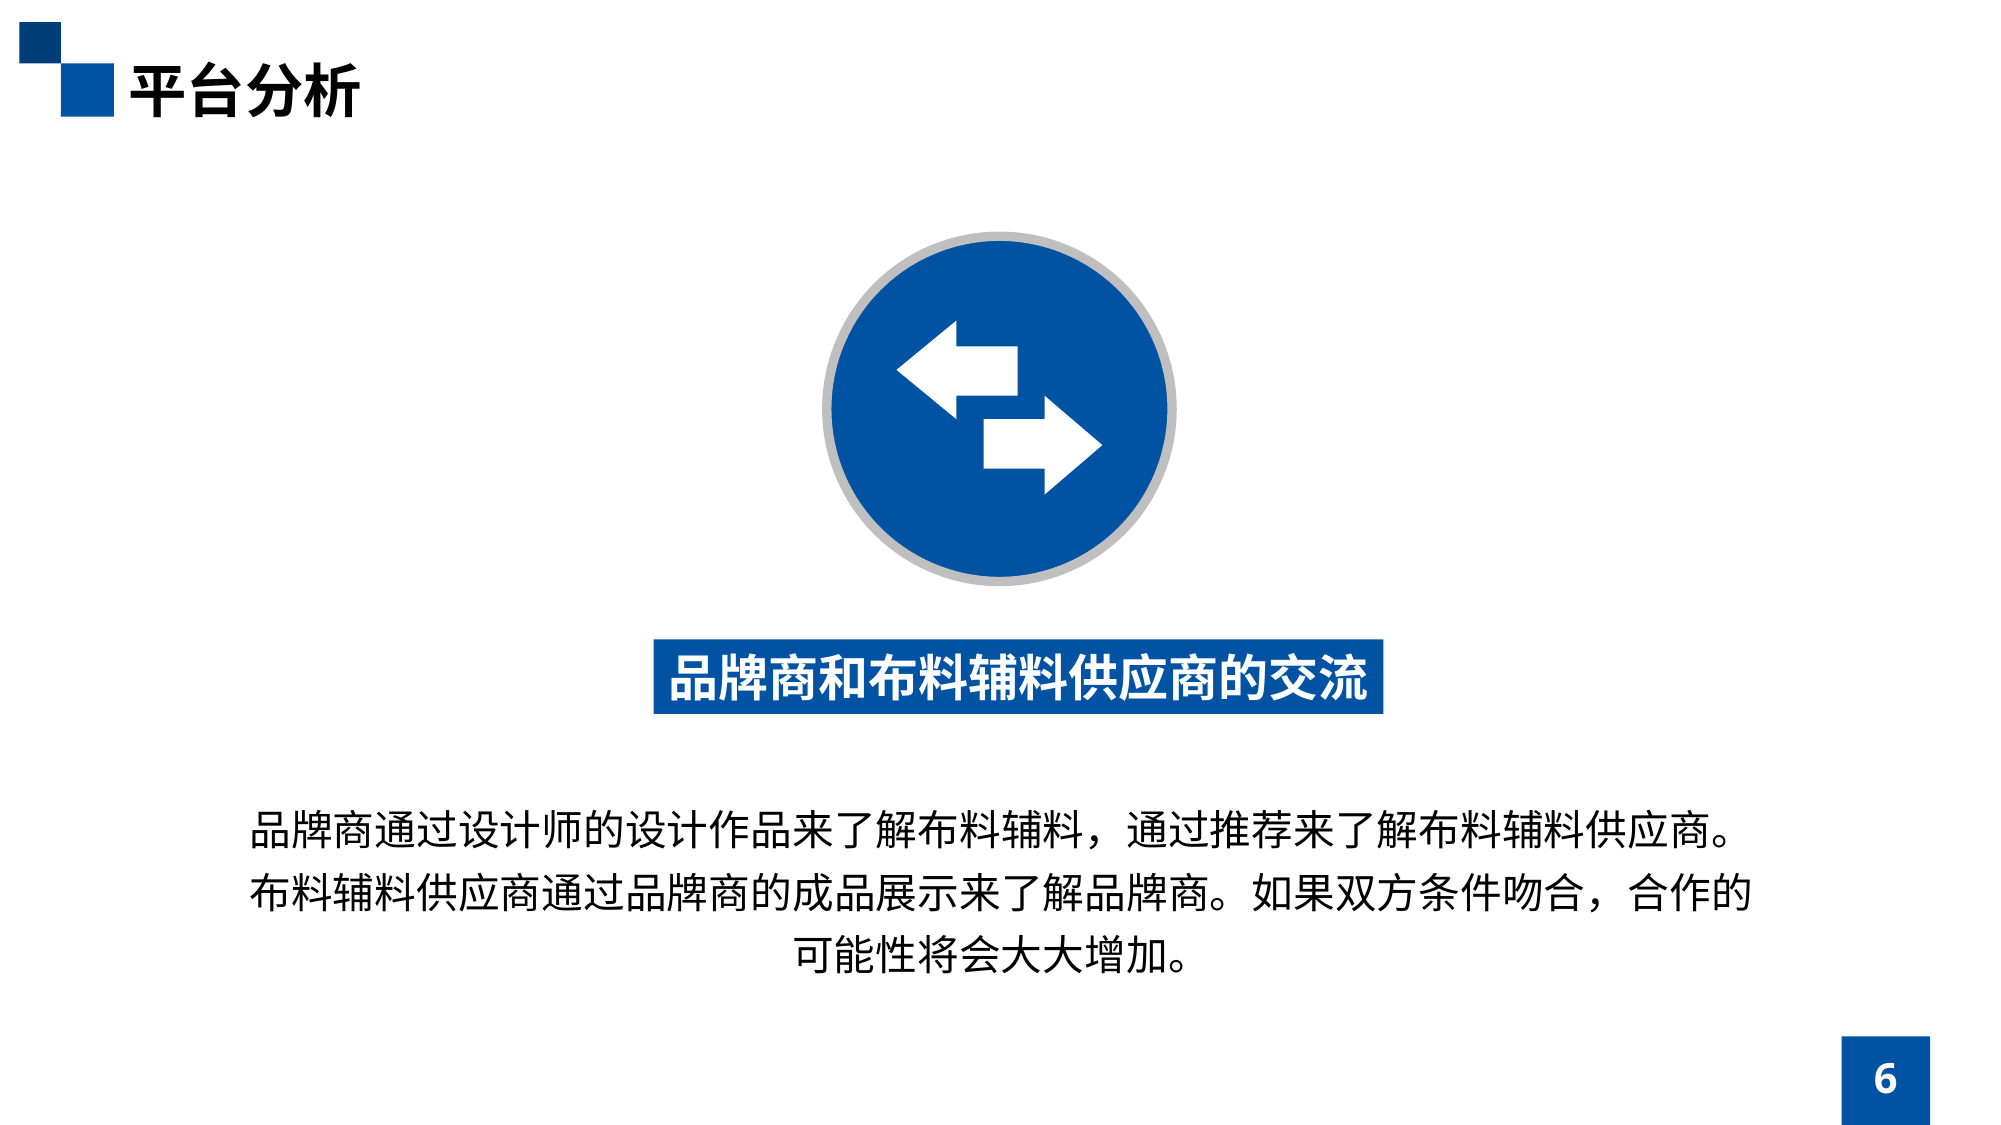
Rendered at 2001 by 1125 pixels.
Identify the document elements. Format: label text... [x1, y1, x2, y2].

text_box 品牌商通过设计师的设计作品来了解布料辅料，通过推荐来了解布料辅料供应商。布料辅料供应商通过品牌商的成品展示来了解品牌商。如果双方条件吻合，合作的可能性将会大大增加。 [228, 784, 1773, 987]
text_box 品牌商和布料辅料供应商的交流 [653, 639, 1384, 714]
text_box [826, 236, 1173, 582]
text_box 平台分析 [113, 47, 1000, 132]
slide_number 6 [1771, 1050, 2000, 1111]
